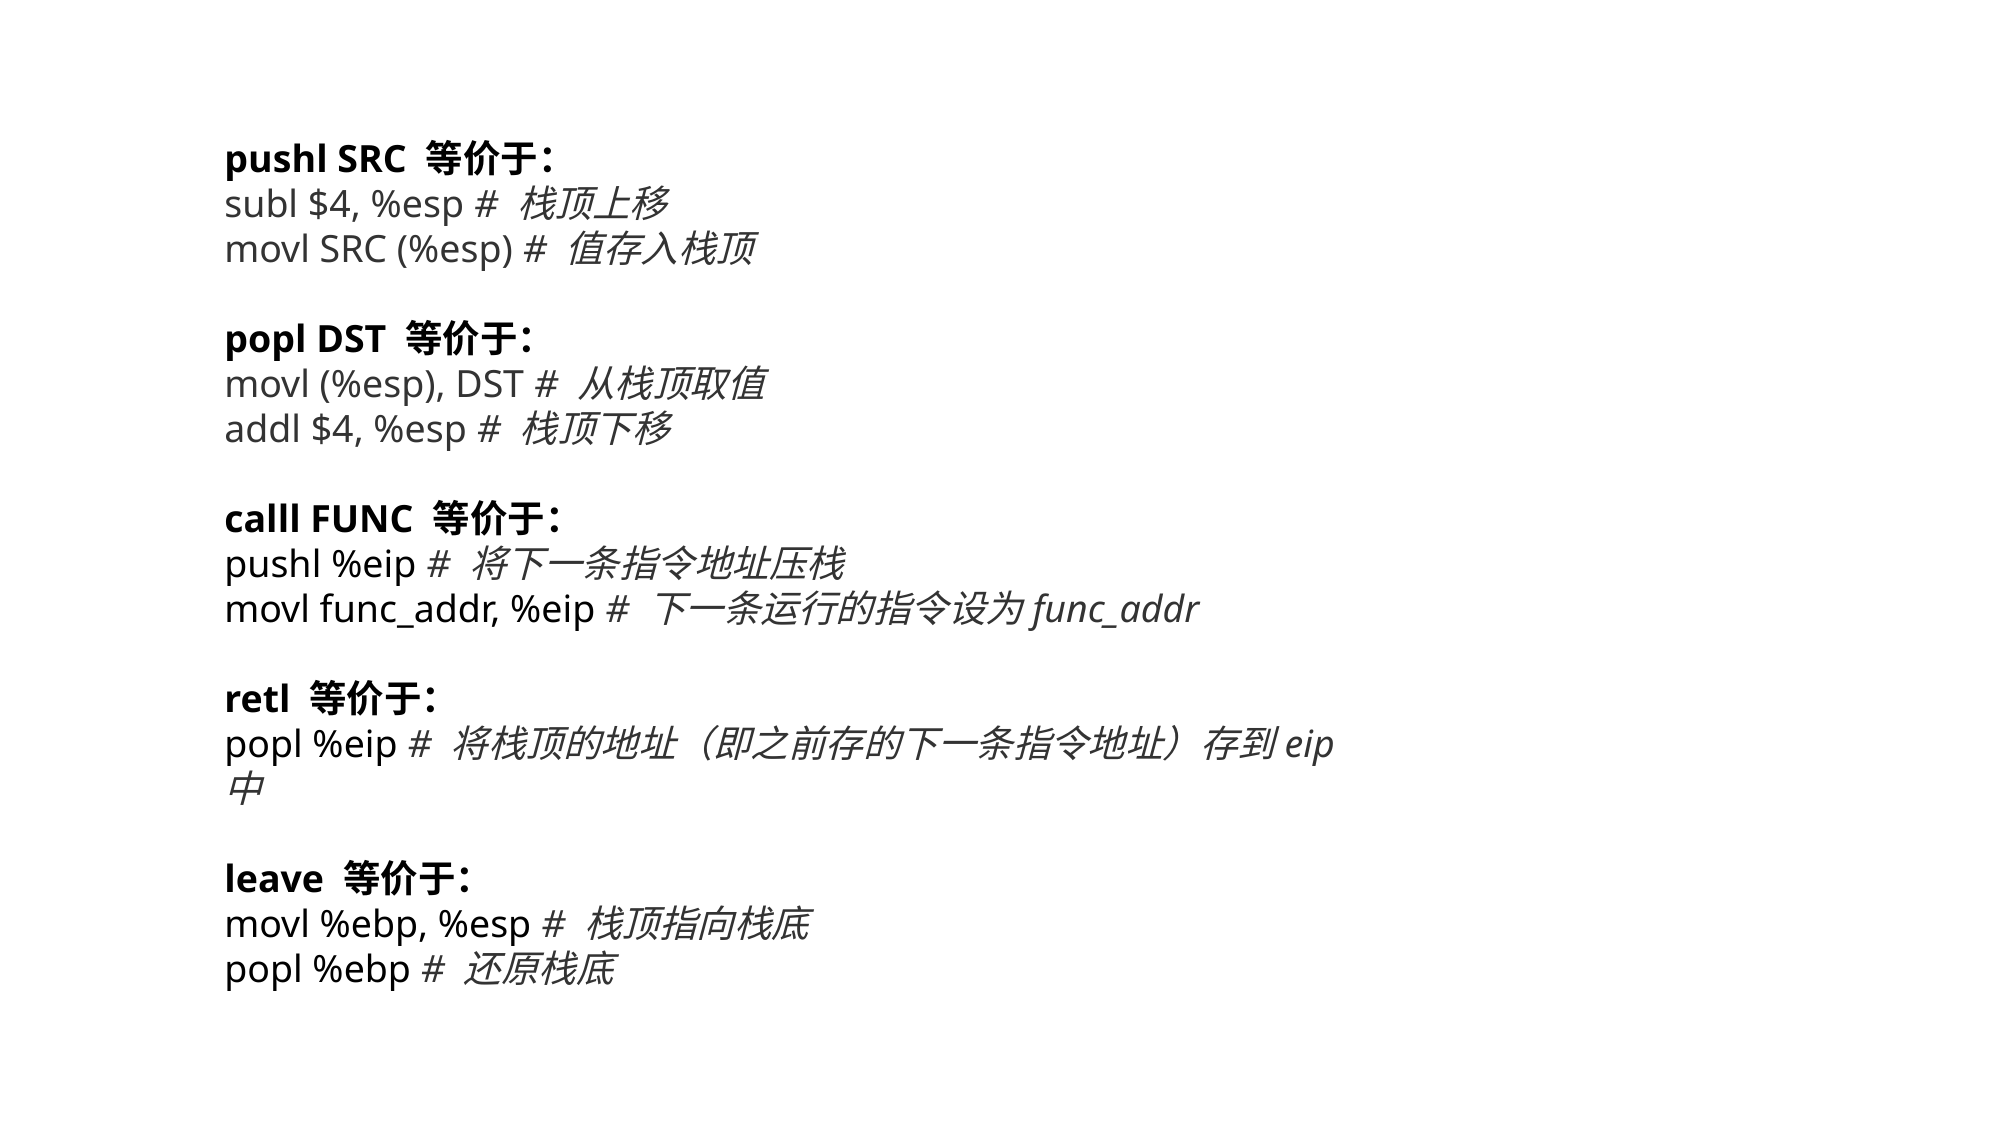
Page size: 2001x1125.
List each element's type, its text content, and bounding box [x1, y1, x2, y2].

text_box pushl SRC 等价于： subl $4, %esp # 栈顶上移 movl SRC (%esp) # 值存入栈顶 popl DST 等价于： movl (%esp), DST # 从栈顶取值 addl $4, %esp # 栈顶下移 calll FUNC 等价于： pushl %eip # 将下一条指令地址压栈 movl func_addr, %eip # 下一条运行的指令设为func_addr retl 等价于： popl %eip # 将栈顶的地址（即之前存的下一条指令地址）存到eip中 leave 等价于： movl %ebp, %esp # 栈顶指向栈底 popl %ebp # 还原栈底 [209, 127, 1392, 998]
